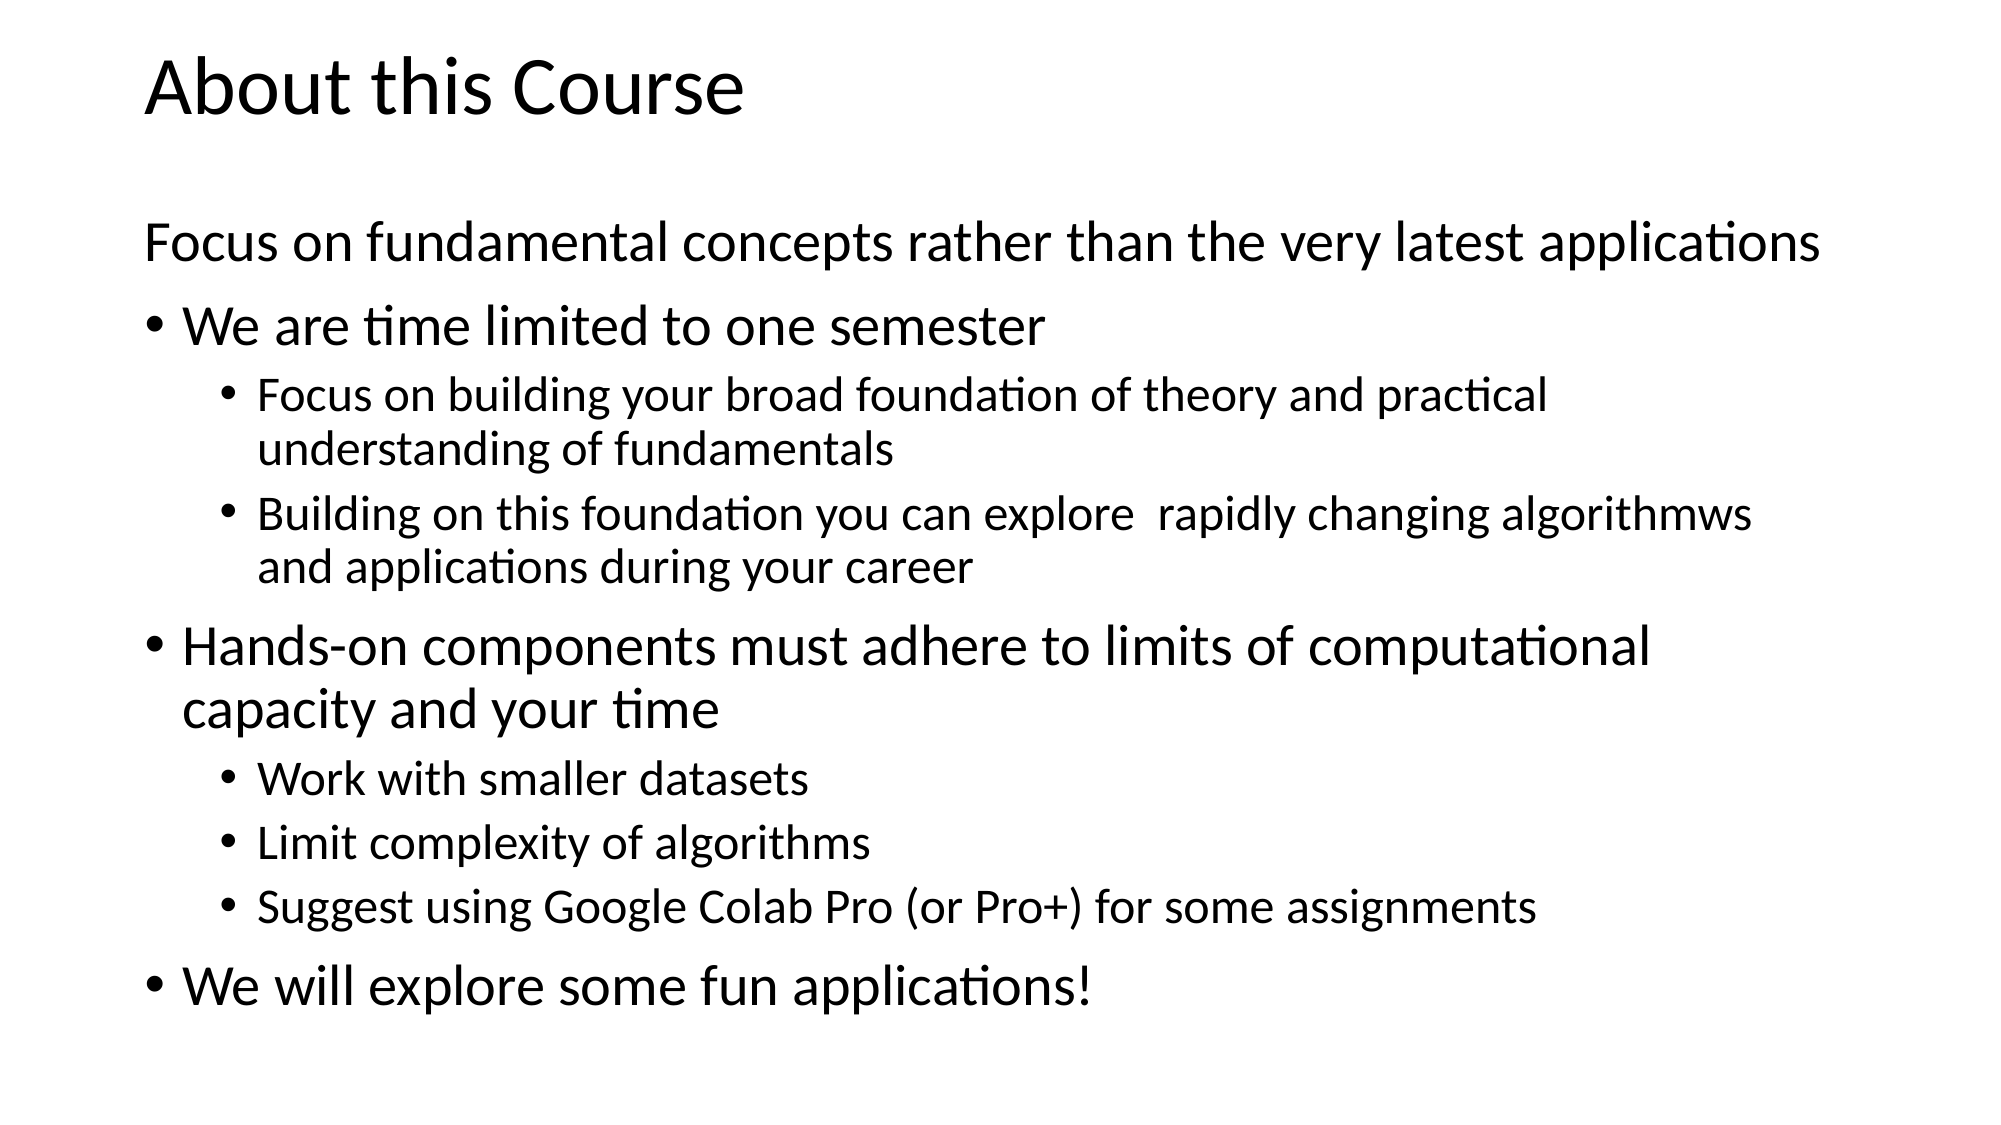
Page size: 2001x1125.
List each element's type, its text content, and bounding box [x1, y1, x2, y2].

list Focus on fundamental concepts rather than the very latest applications We are time limited to one semester Focus on building your broad foundation of theory and practical understanding of fundamentals Building on this foundation you can explore rapidly changing algorithmws and applications during your career Hands-on components must adhere to limits of computational capacity and your time Work with smaller datasets Limit complexity of algorithms Suggest using Google Colab Pro (or Pro+) for some assignments We will explore some fun applications! [129, 203, 1855, 1102]
title About this Course [129, 22, 1855, 154]
